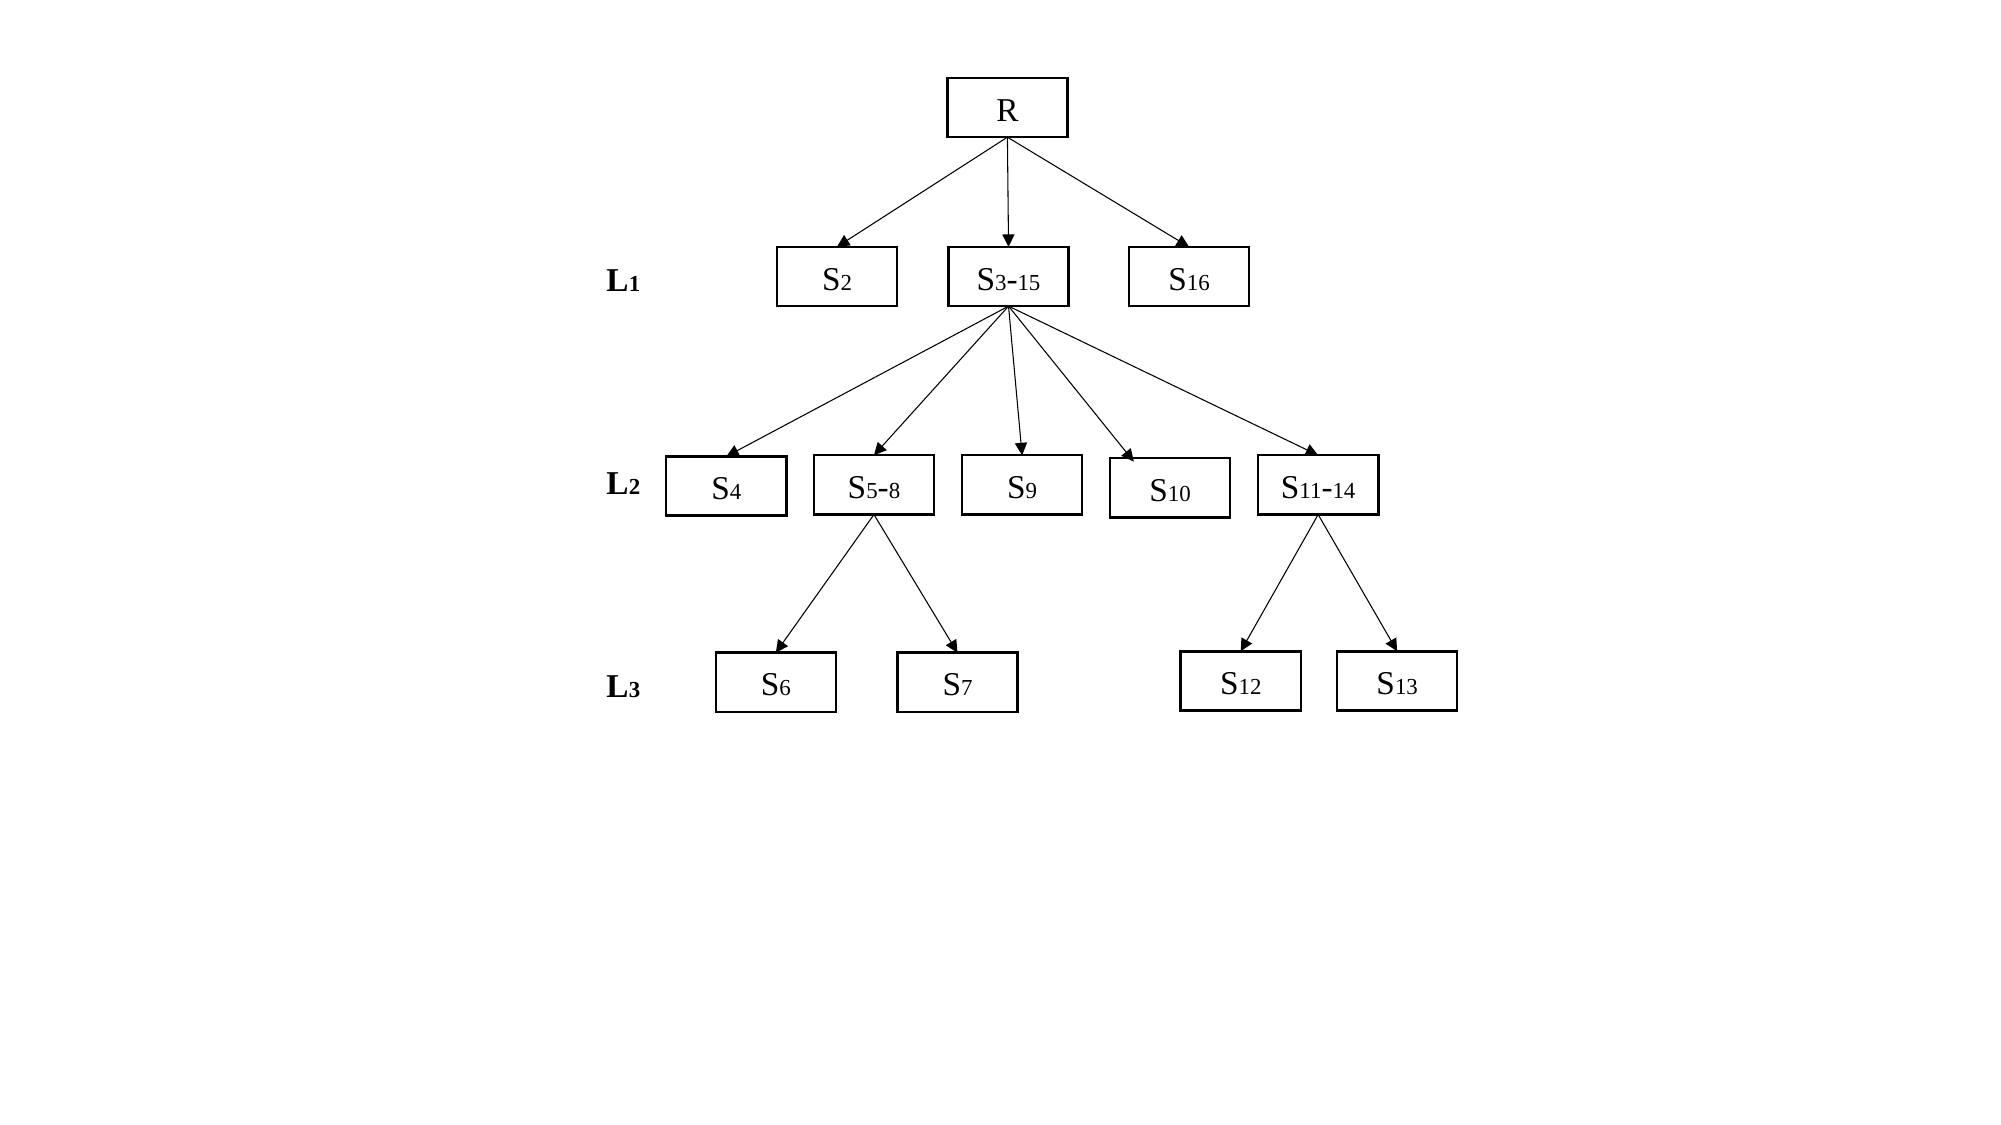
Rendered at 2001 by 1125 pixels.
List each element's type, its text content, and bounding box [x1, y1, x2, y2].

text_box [1007, 137, 1189, 247]
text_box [885, 306, 1005, 464]
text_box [873, 514, 958, 653]
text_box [1134, 306, 1319, 456]
text_box S11-14 [1257, 454, 1379, 514]
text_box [1318, 514, 1398, 652]
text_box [1240, 514, 1318, 652]
text_box S4 [665, 455, 787, 517]
text_box S5-8 [813, 457, 935, 514]
text_box L2 [591, 454, 656, 509]
text_box S10 [1109, 457, 1231, 518]
text_box S7 [896, 652, 1019, 713]
text_box S9 [961, 462, 1083, 516]
text_box L3 [591, 656, 656, 712]
text_box S13 [1336, 650, 1458, 712]
text_box S3-15 [947, 247, 1070, 306]
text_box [836, 137, 1007, 247]
text_box S2 [776, 246, 898, 306]
text_box L1 [591, 250, 656, 306]
text_box S16 [1128, 246, 1250, 306]
text_box S12 [1180, 650, 1302, 712]
text_box R [946, 77, 1069, 137]
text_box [775, 514, 873, 653]
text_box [726, 306, 885, 457]
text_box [1008, 306, 1134, 462]
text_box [1005, 306, 1009, 464]
text_box S6 [715, 652, 837, 713]
